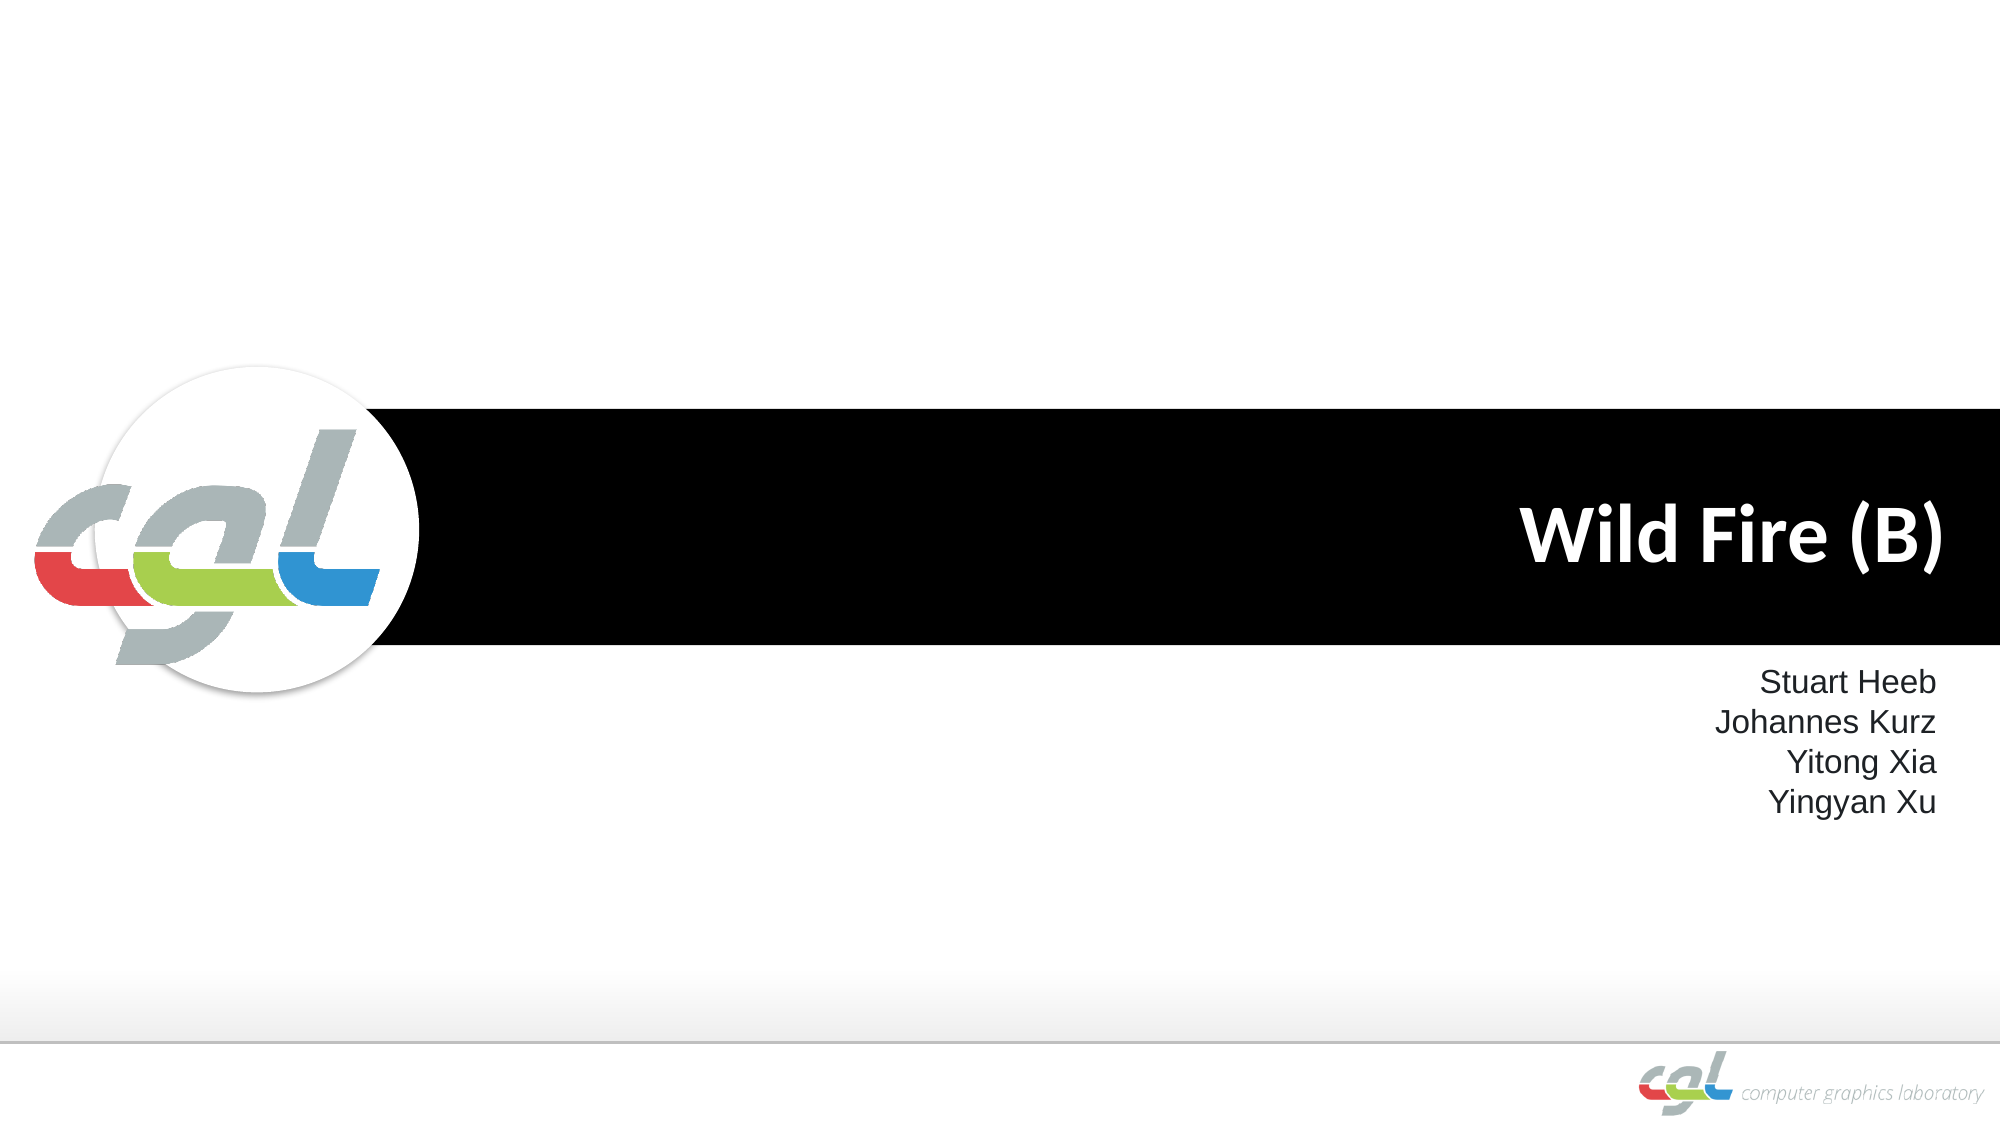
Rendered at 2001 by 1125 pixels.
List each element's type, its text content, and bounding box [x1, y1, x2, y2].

subtitle Stuart Heeb Johannes Kurz Yitong Xia Yingyan Xu [915, 652, 1991, 941]
picture [0, 395, 414, 699]
title Wild Fire (B) [369, 472, 2000, 603]
picture [1630, 1041, 1993, 1125]
